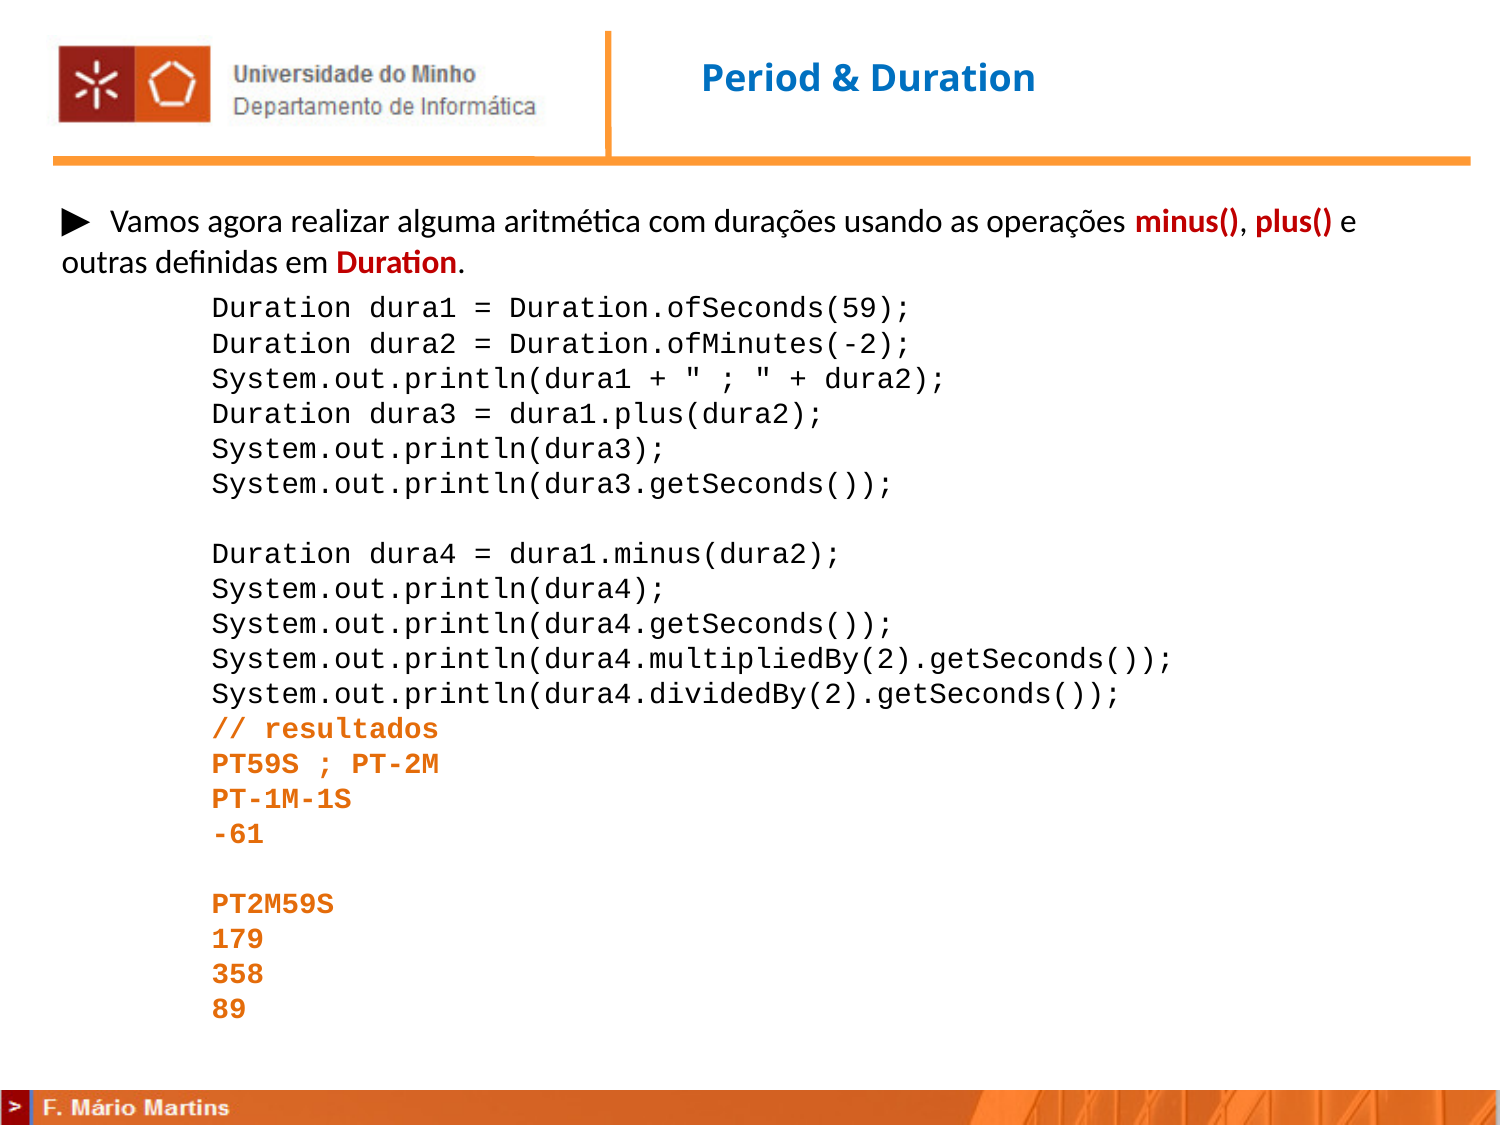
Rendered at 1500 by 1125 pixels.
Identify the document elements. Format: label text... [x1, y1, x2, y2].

text_box Period & Duration [686, 46, 1052, 107]
text_box [643, 54, 856, 120]
text_box ▶ Vamos agora realizar alguma aritmética com durações usando as operações minus(), plus() e outras definidas em Duration. Duration dura1 = Duration.ofSeconds(59); Duration dura2 = Duration.ofMinutes(-2); System.out.println(dura1 + " ; " + dura2); Duration dura3 = dura1.plus(dura2); System.out.println(dura3); System.out.println(dura3.getSeconds()); Duration dura4 = dura1.minus(dura2); System.out.println(dura4); System.out.println(dura4.getSeconds()); System.out.println(dura4.multipliedBy(2).getSeconds()); System.out.println(dura4.dividedBy(2).getSeconds()); // resultados PT59S ; PT-2M PT-1M-1S -61 PT2M59S 179 358 89 [46, 187, 1465, 1077]
text_box [856, 54, 1459, 120]
picture [46, 34, 587, 136]
picture [0, 1090, 1500, 1125]
